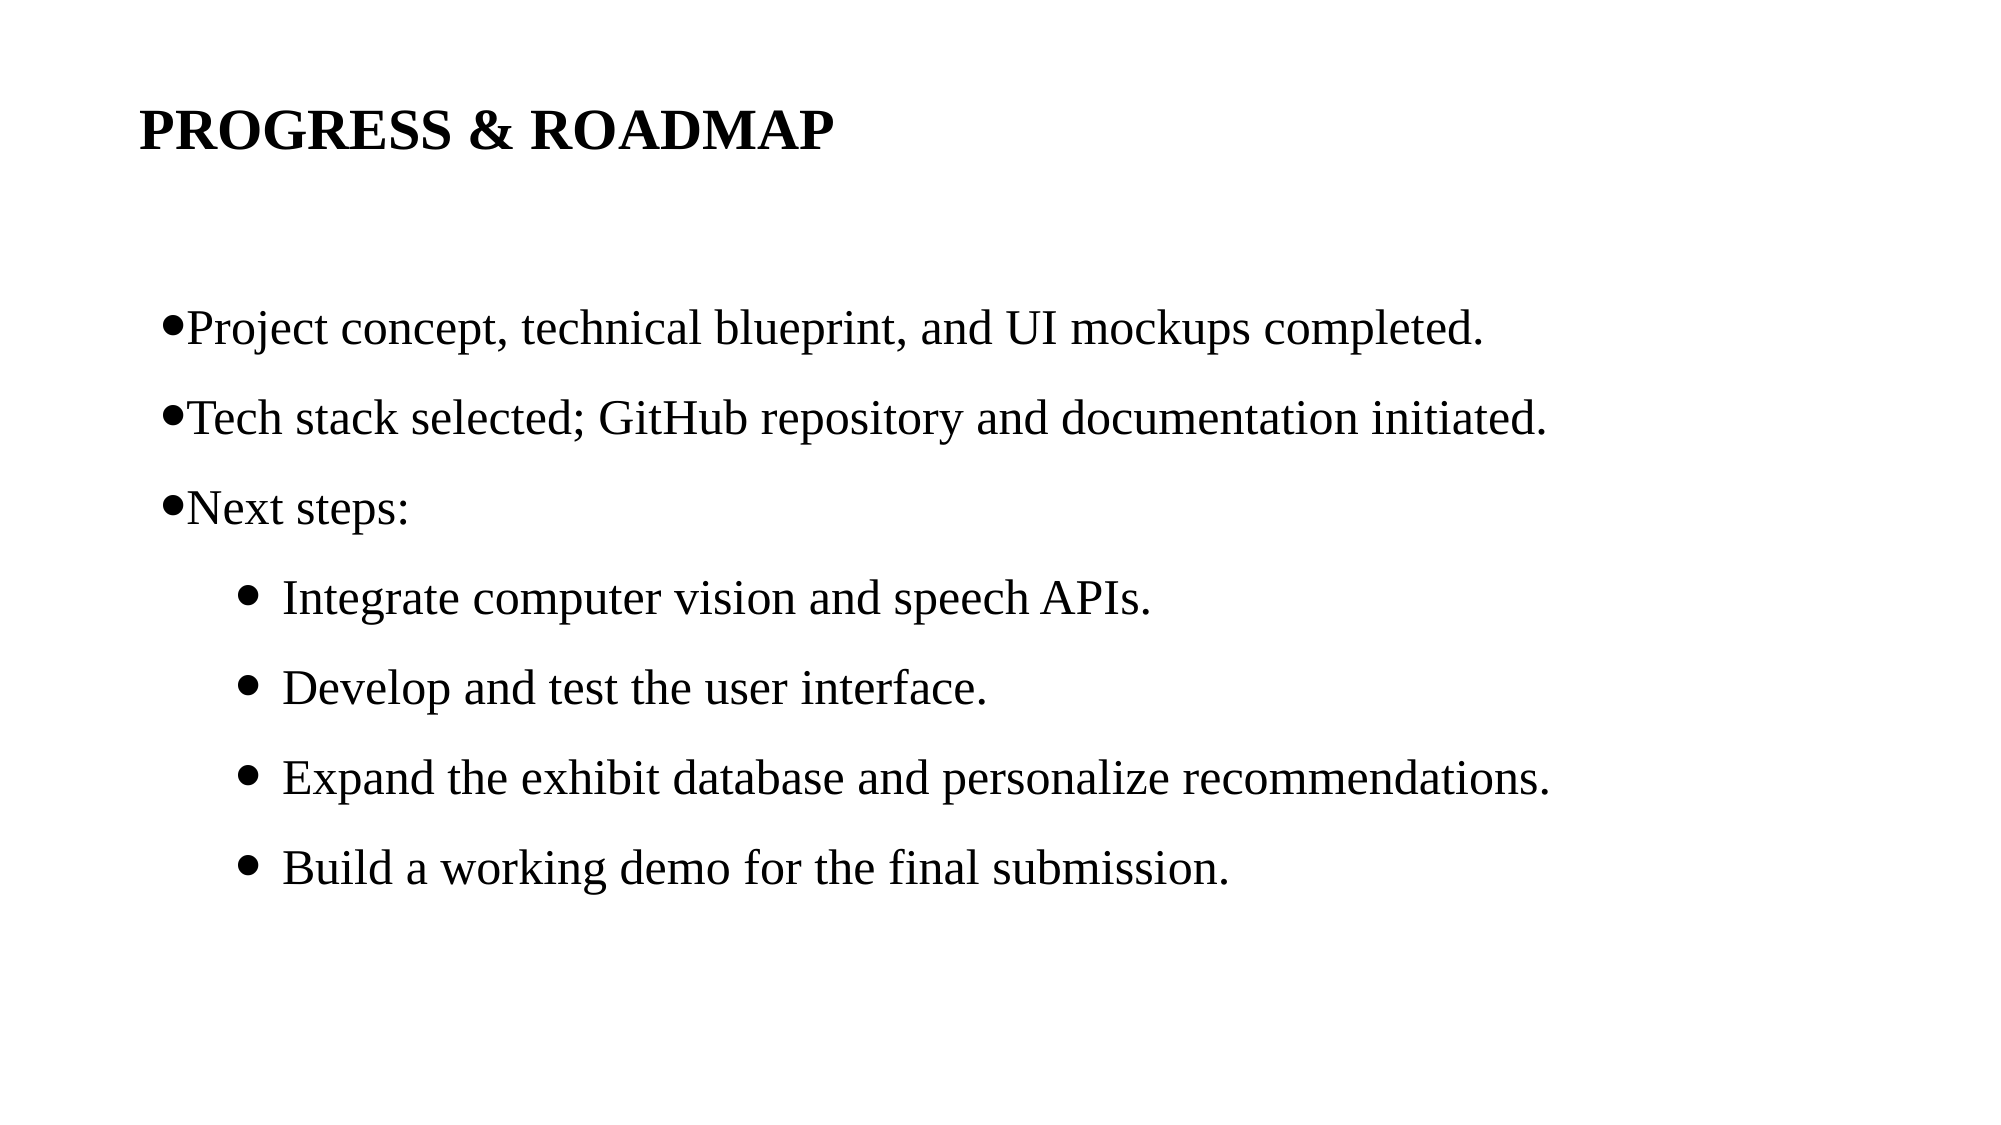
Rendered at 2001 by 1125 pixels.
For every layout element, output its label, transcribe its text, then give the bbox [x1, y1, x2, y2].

text_box PROGRESS & ROADMAP [125, 84, 1696, 169]
text_box Project concept, technical blueprint, and UI mockups completed. Tech stack selected; GitHub repository and documentation initiated. Next steps: Integrate computer vision and speech APIs. Develop and test the user interface. Expand the exhibit database and personalize recommendations. Build a working demo for the final submission. [145, 256, 1769, 992]
